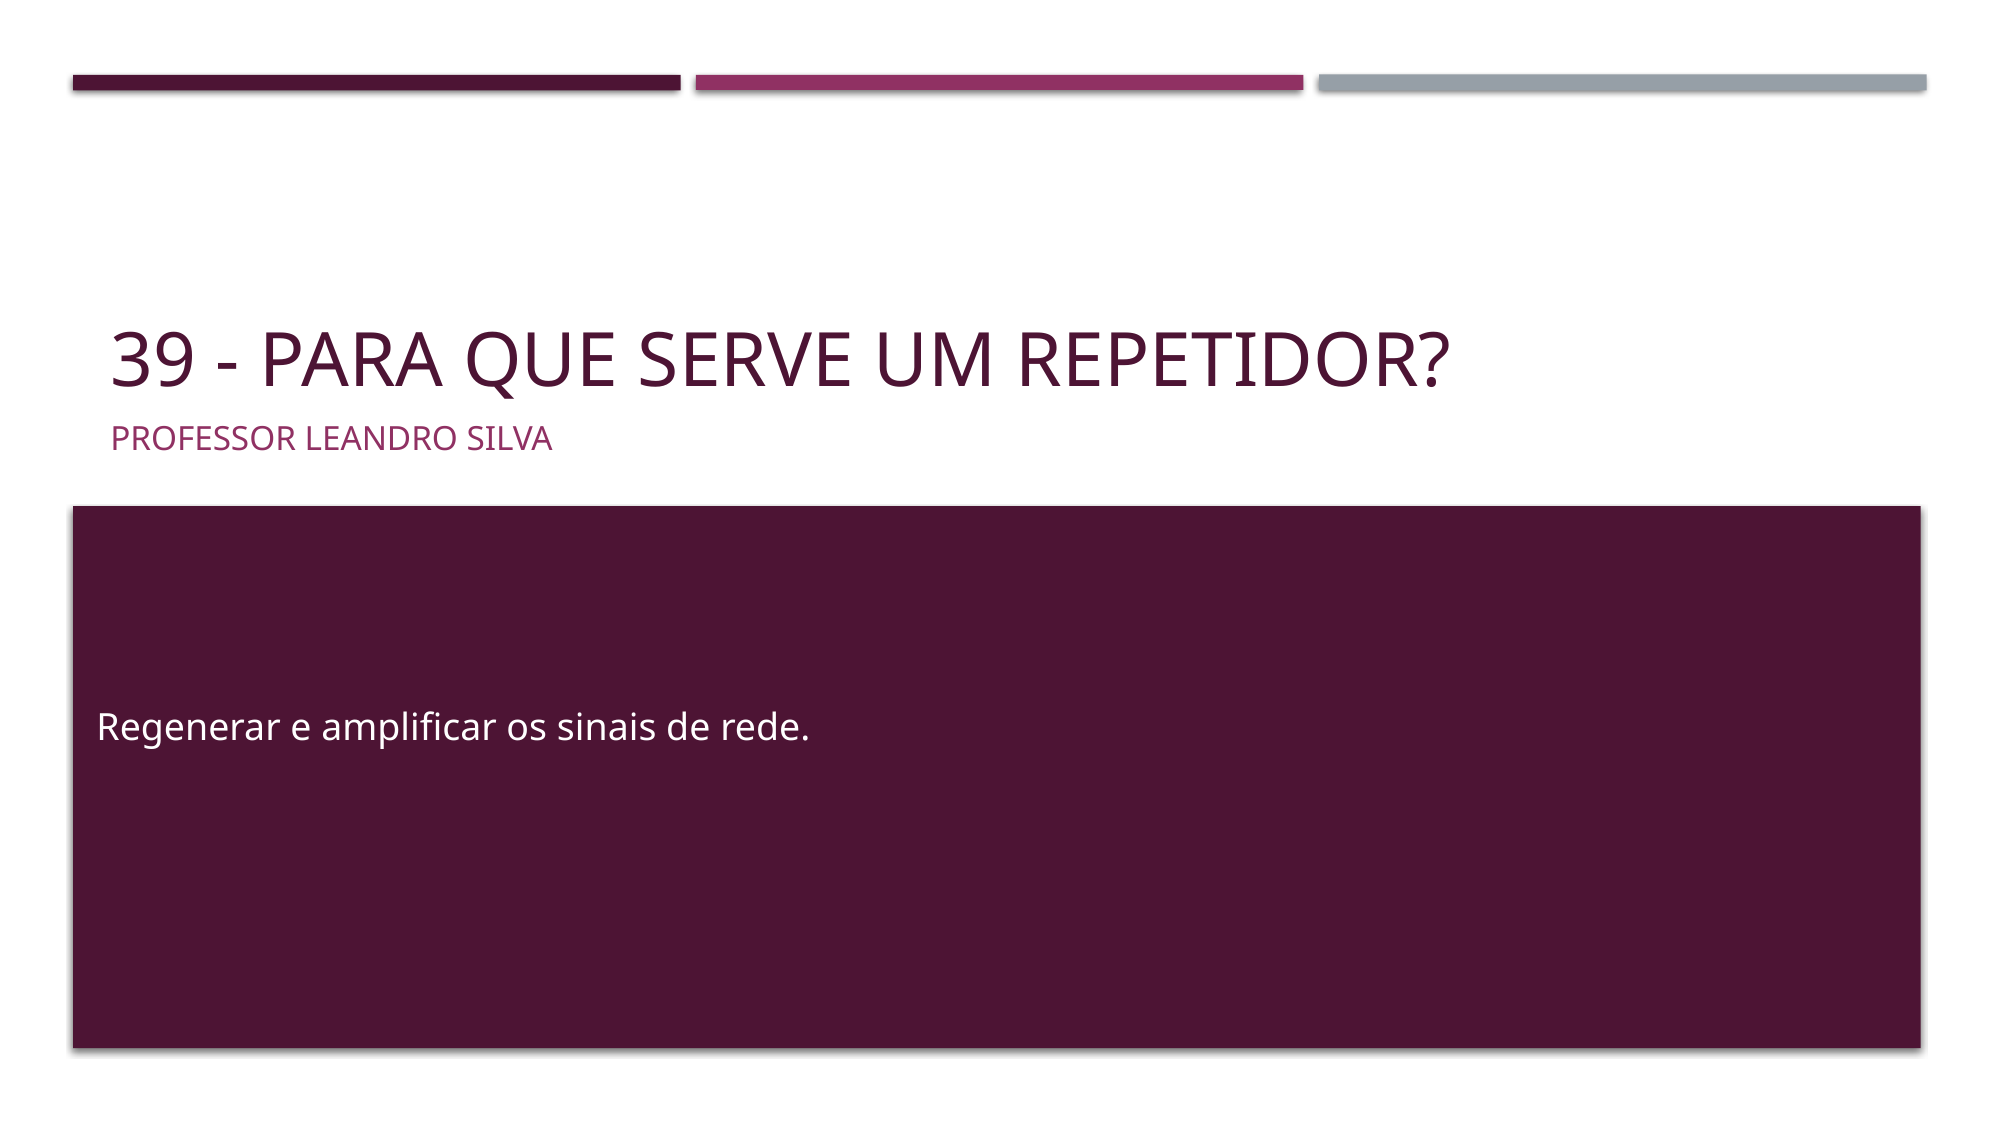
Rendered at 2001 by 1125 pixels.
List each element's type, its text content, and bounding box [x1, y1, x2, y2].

text_box Regenerar e amplificar os sinais de rede. [81, 695, 826, 756]
subtitle Professor Leandro Silva [95, 409, 1899, 507]
title 39 - Para que serve um repetidor? [95, 167, 1899, 409]
